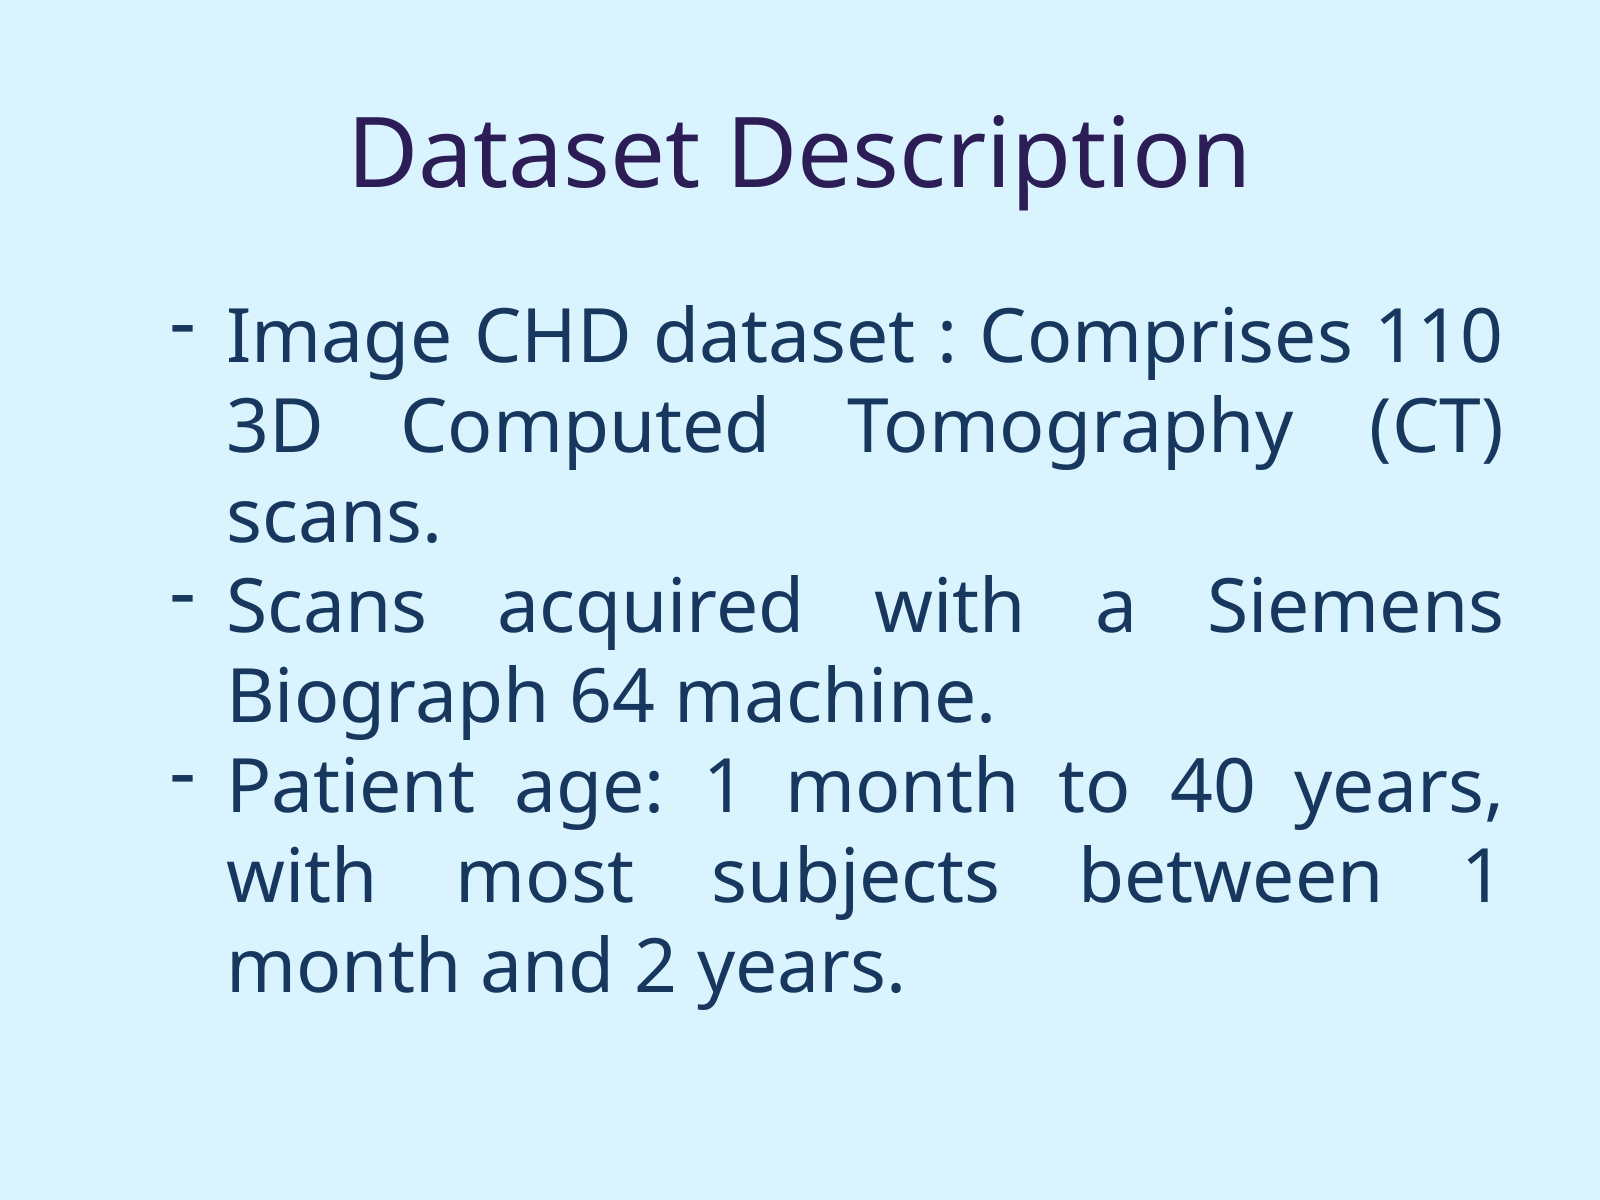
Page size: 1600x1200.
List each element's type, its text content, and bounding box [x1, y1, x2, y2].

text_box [79, 47, 1521, 249]
text_box Image CHD dataset : Comprises 110 3D Computed Tomography (CT) scans. Scans acquired with a Siemens Biograph 64 machine. Patient age: 1 month to 40 years, with most subjects between 1 month and 2 years. [94, 287, 1505, 1008]
